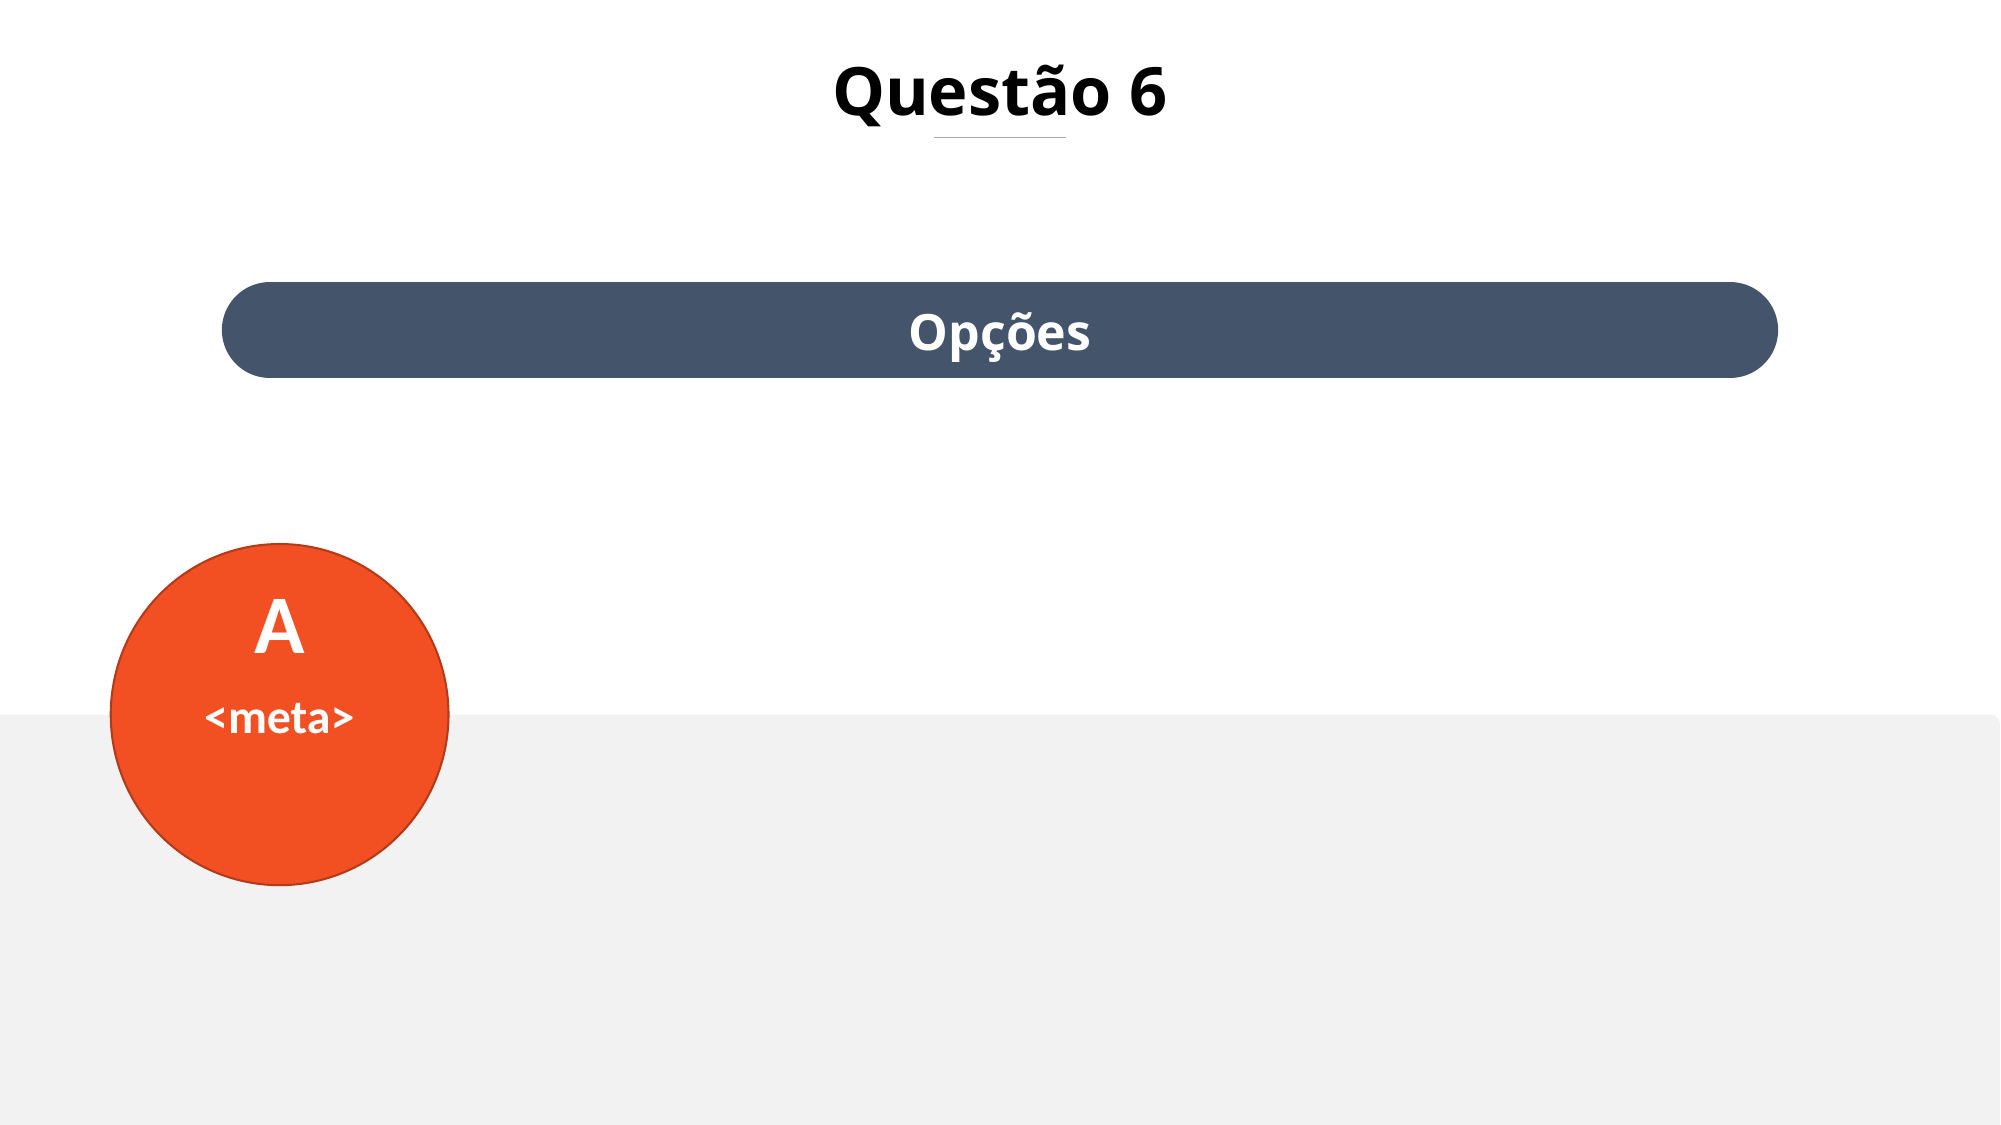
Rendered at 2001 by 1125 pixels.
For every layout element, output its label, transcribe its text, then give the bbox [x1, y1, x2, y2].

text_box A [239, 562, 320, 678]
text_box [0, 713, 2000, 1125]
text_box <meta> [109, 542, 450, 887]
text_box Opções [220, 281, 1780, 379]
text_box Questão 6 [500, 41, 1500, 137]
